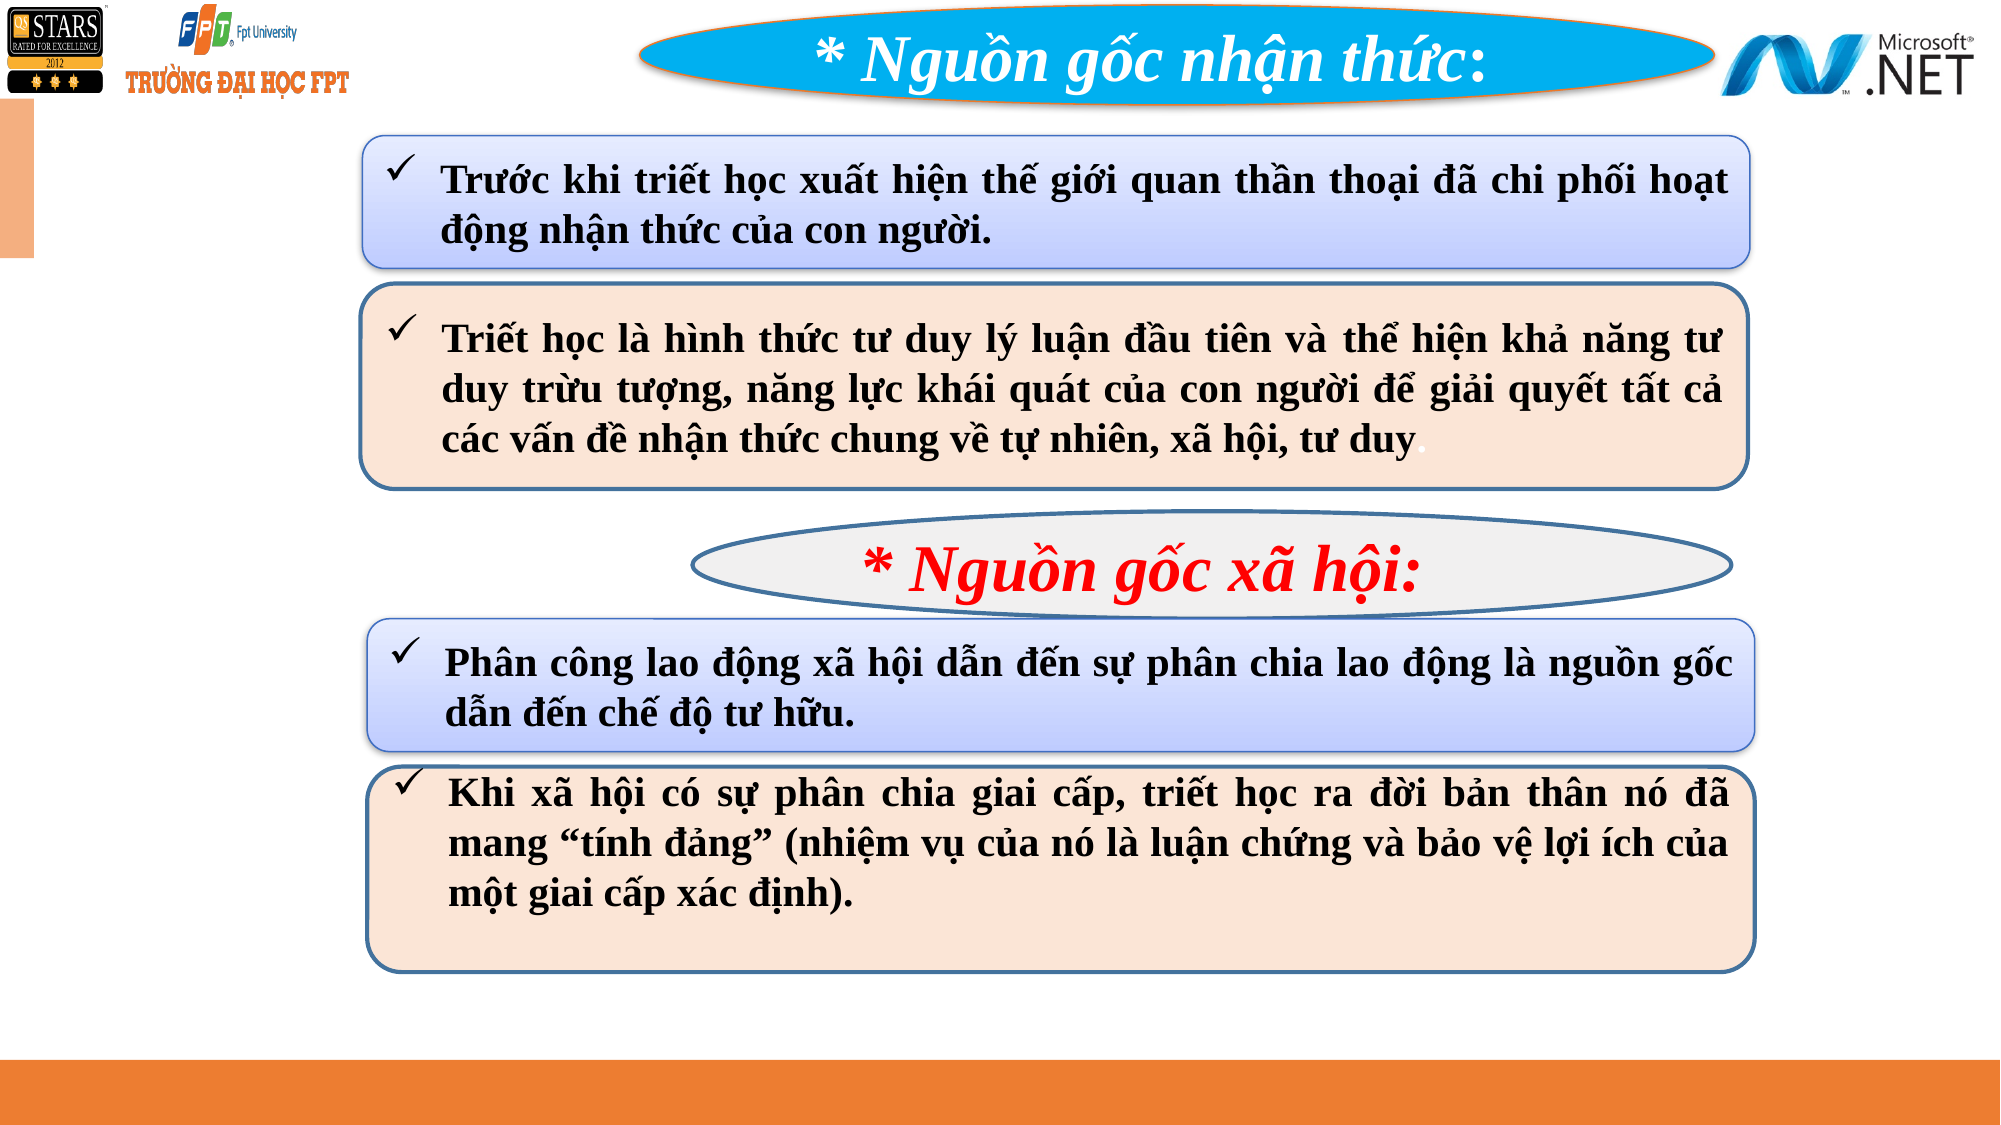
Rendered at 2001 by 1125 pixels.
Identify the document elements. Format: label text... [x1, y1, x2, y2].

picture [7, 4, 349, 99]
text_box Triết học là hình thức tư duy lý luận đầu tiên và thể hiện khả năng tư duy trừu tượng, năng lực khái quát của con người để giải quyết tất cả các vấn đề nhận thức chung về tự nhiên, xã hội, tư duy. [358, 281, 1751, 492]
text_box Khi xã hội có sự phân chia giai cấp, triết học ra đời bản thân nó đã mang “tính đảng” (nhiệm vụ của nó là luận chứng và bảo vệ lợi ích của một giai cấp xác định). [365, 764, 1757, 975]
text_box Phân công lao động xã hội dẫn đến sự phân chia lao động là nguồn gốc dẫn đến chế độ tư hữu. [366, 617, 1756, 753]
text_box * Nguồn gốc nhận thức: [638, 4, 1716, 106]
picture [1685, 0, 2001, 129]
text_box * Nguồn gốc xã hội: [690, 509, 1734, 616]
text_box Trước khi triết học xuất hiện thế giới quan thần thoại đã chi phối hoạt động nhận thức của con người. [361, 134, 1751, 270]
